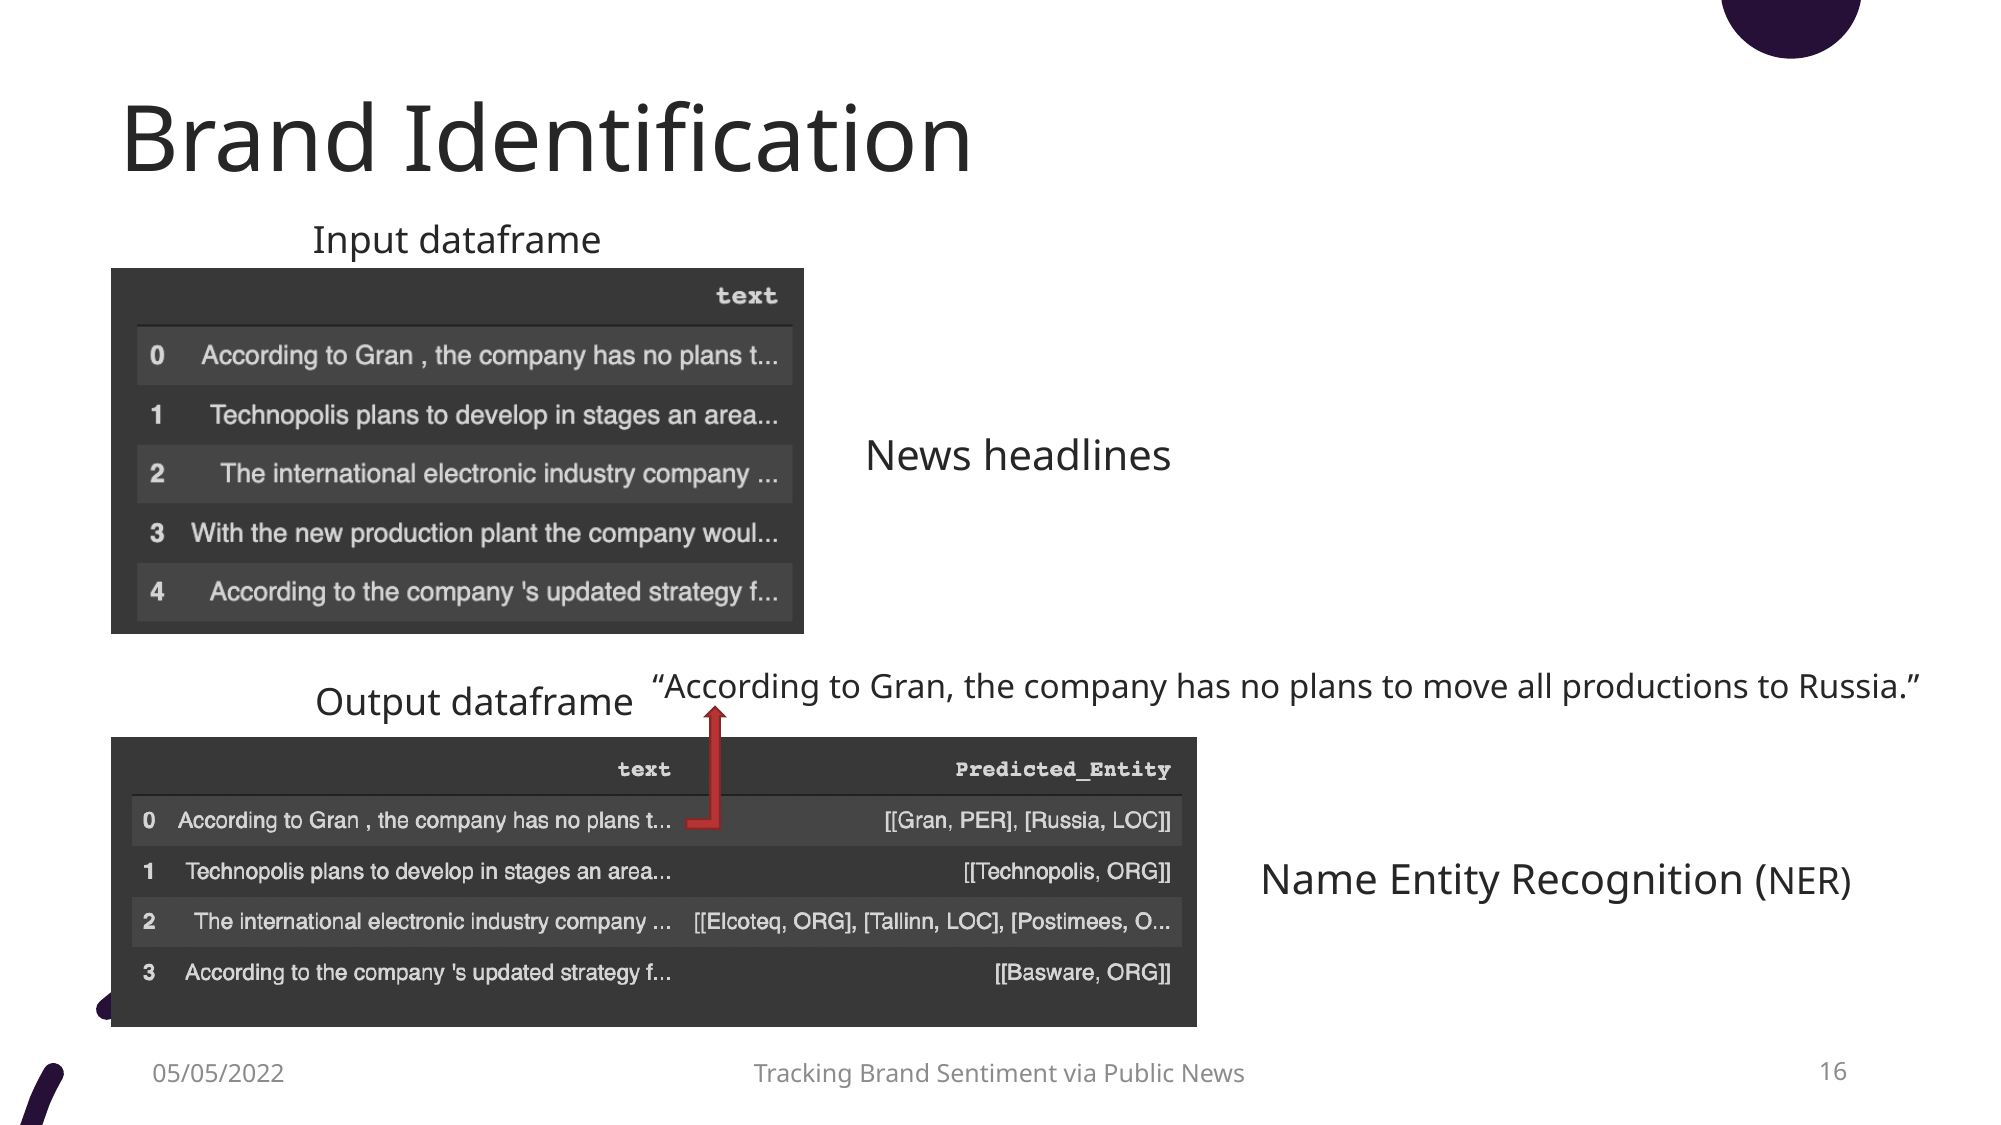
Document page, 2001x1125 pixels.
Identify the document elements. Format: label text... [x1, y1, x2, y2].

picture [111, 268, 804, 634]
text_box Input dataframe [298, 208, 617, 268]
text_box “According to Gran, the company has no plans to move all productions to Russia.” [637, 657, 1937, 713]
title Brand Identification [104, 33, 1987, 251]
text_box News headlines [850, 421, 1241, 487]
slide_number 16 [1412, 1042, 1863, 1103]
footer Tracking Brand Sentiment via Public News [662, 1042, 1338, 1103]
picture [111, 737, 1197, 1027]
text_box [702, 705, 728, 737]
text_box Output dataframe [300, 670, 649, 737]
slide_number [137, 1042, 588, 1103]
text_box Name Entity Recognition (NER) [1245, 845, 1866, 910]
